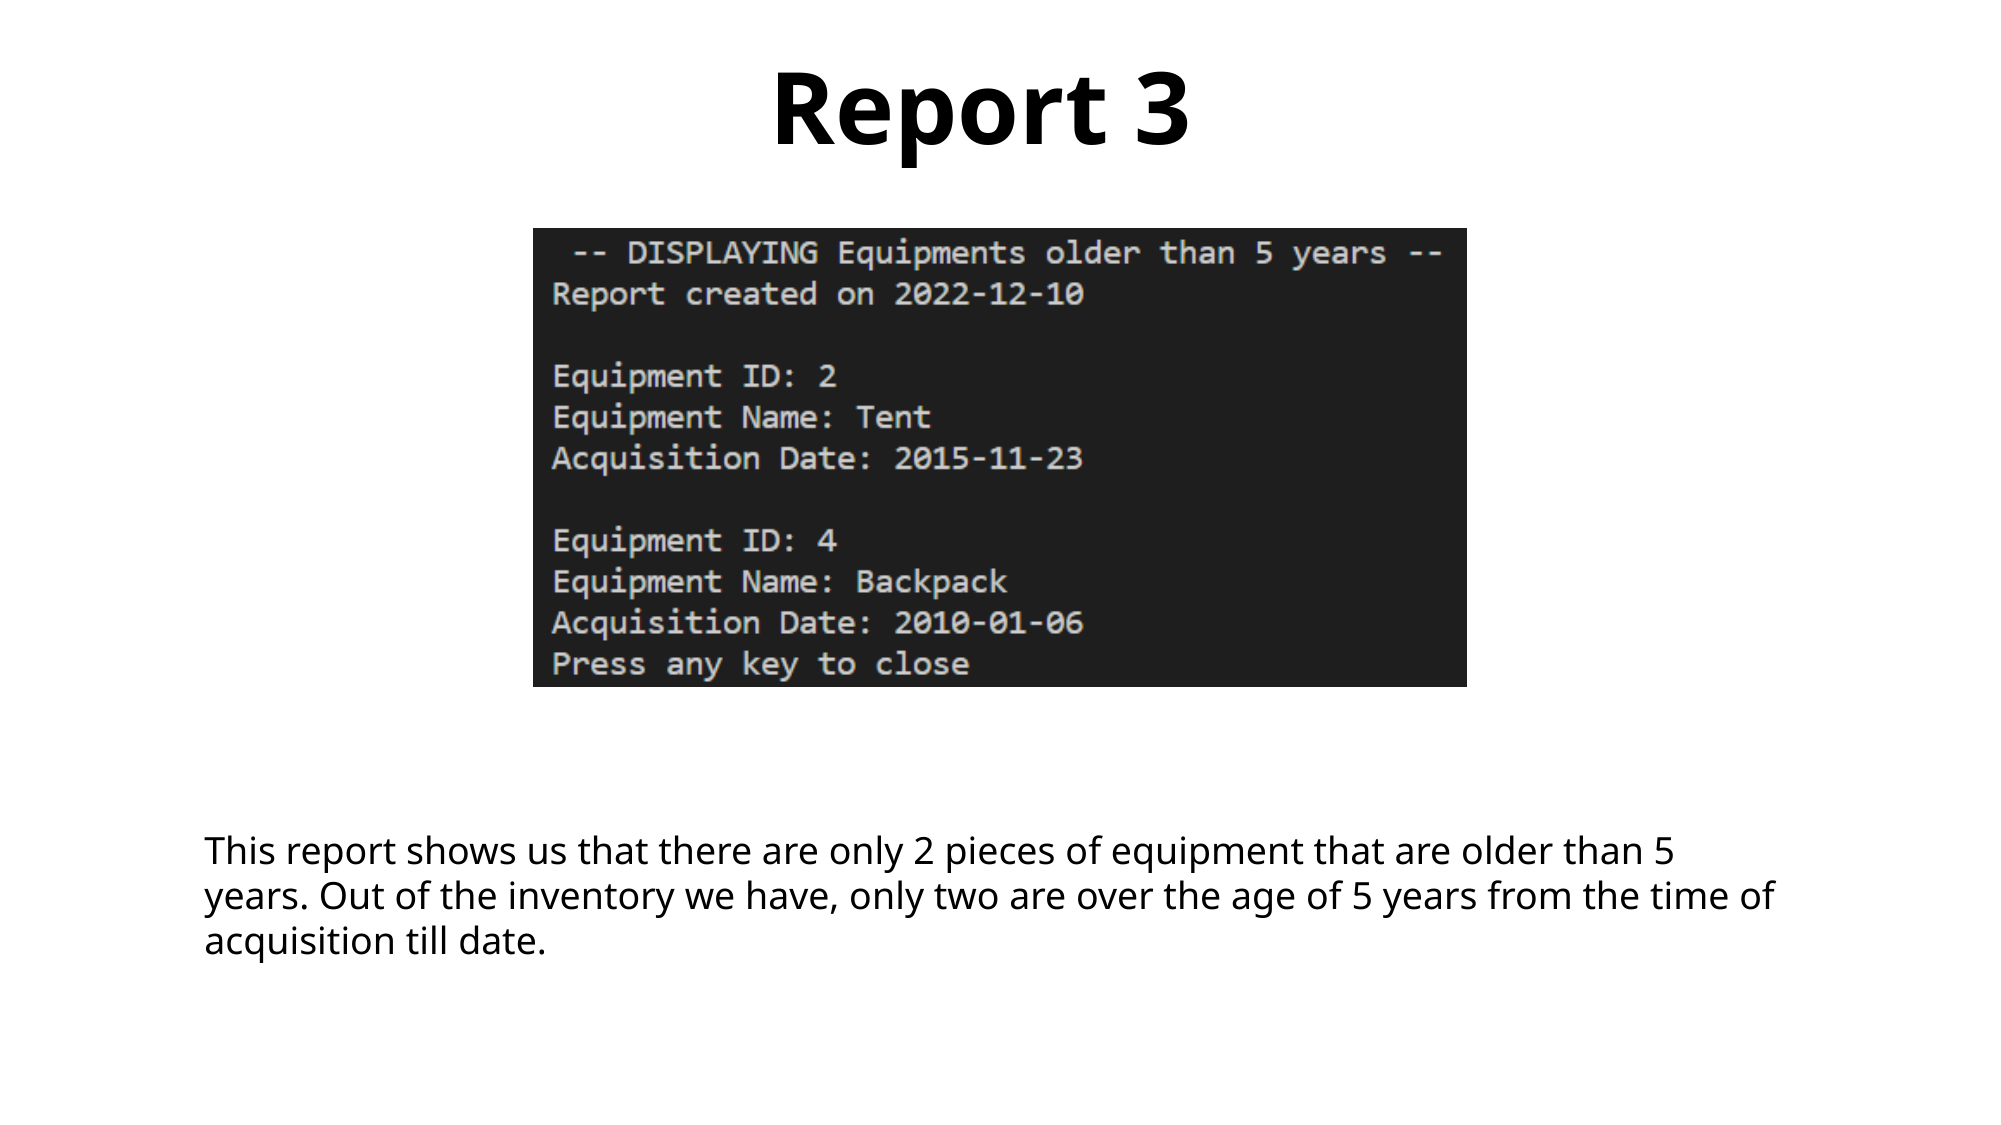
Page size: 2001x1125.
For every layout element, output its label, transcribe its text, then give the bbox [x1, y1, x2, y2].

title Report 3 [754, 50, 1245, 184]
picture [533, 227, 1467, 687]
text_box This report shows us that there are only 2 pieces of equipment that are older than 5 years. Out of the inventory we have, only two are over the age of 5 years from the time of acquisition till date. [189, 819, 1811, 970]
